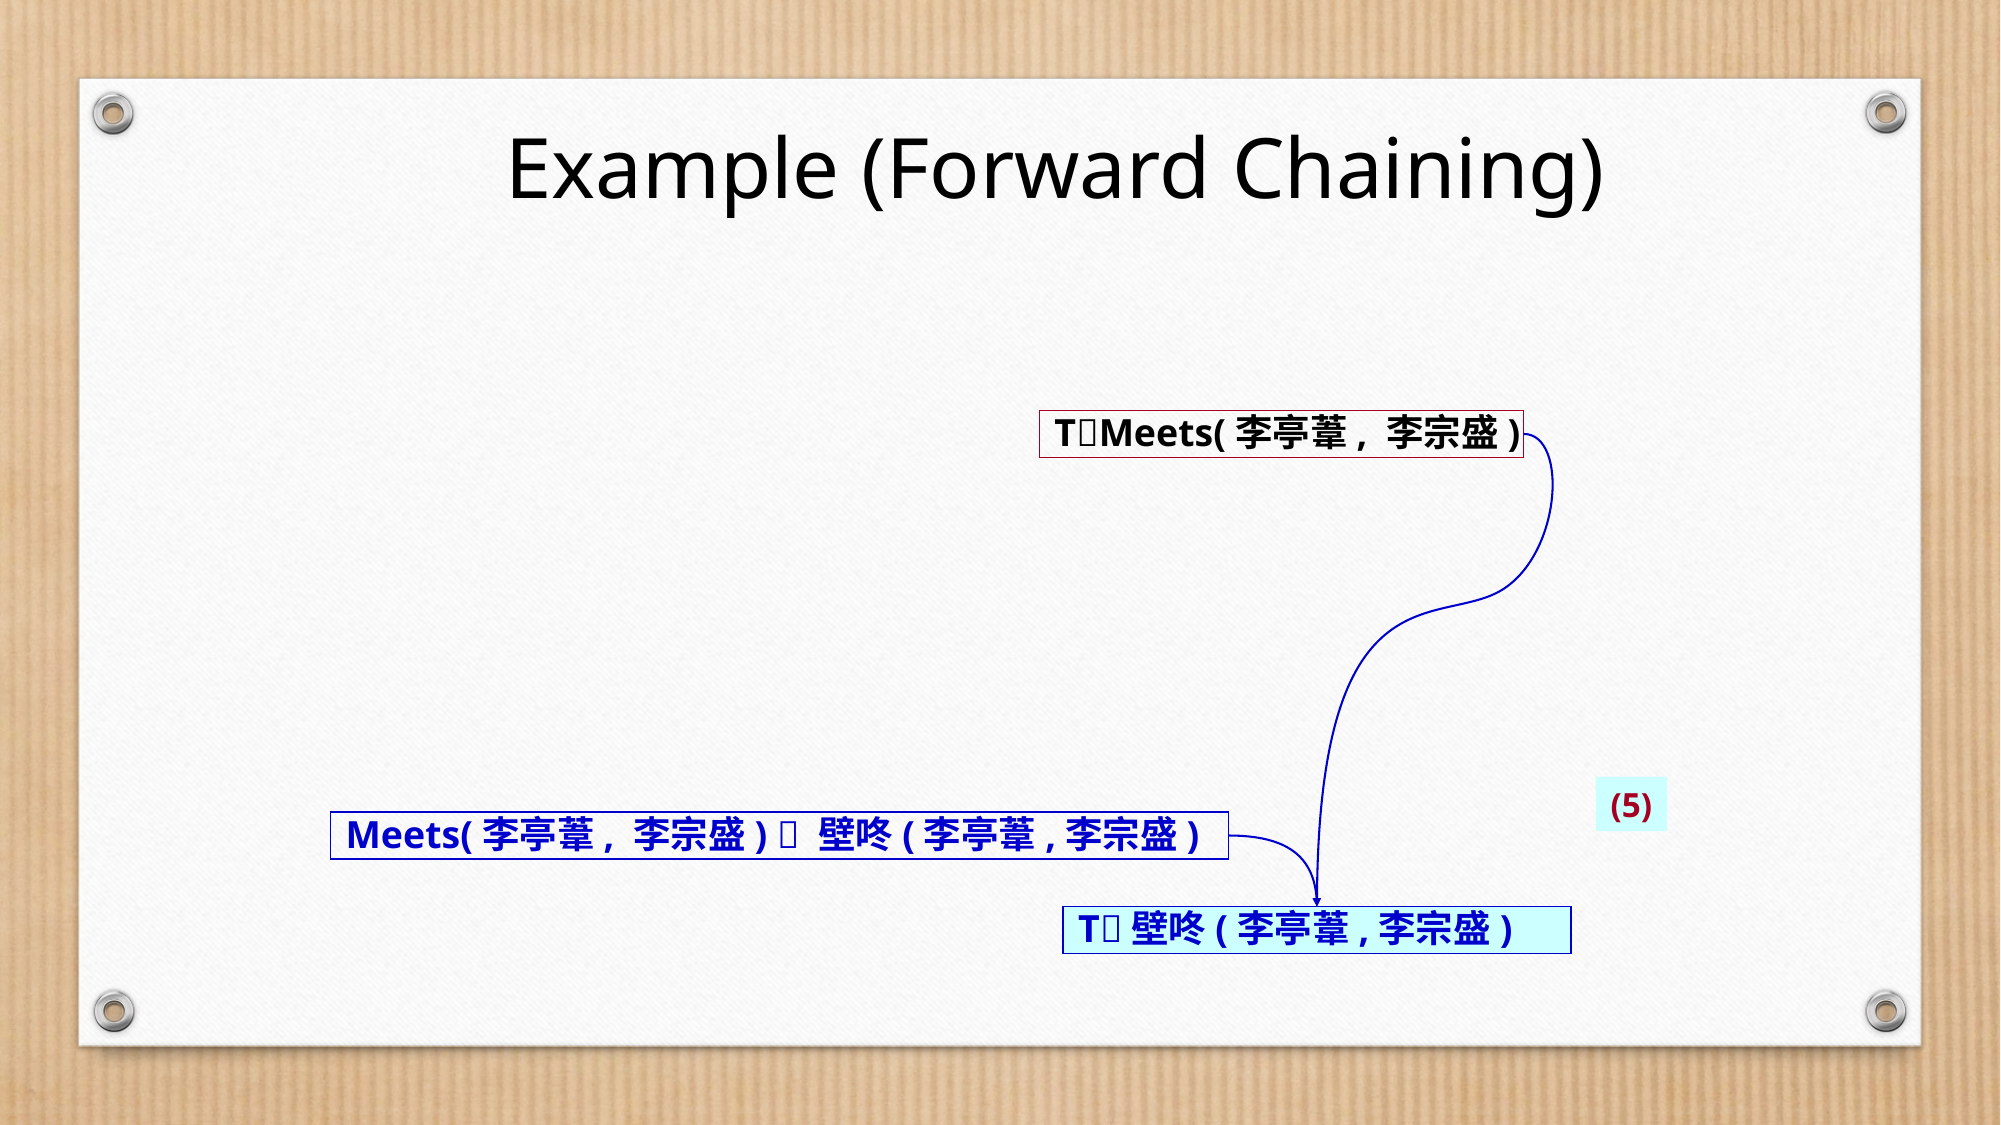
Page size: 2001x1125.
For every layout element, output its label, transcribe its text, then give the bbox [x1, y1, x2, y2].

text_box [1228, 835, 1318, 907]
picture [0, 0, 2001, 1125]
text_box Meets(李亭葦, 李宗盛)  壁咚(李亭葦,李宗盛) [330, 811, 1229, 860]
text_box Example (Forward Chaining) [490, 107, 1621, 223]
text_box TMeets(李亭葦, 李宗盛) [1039, 410, 1524, 458]
text_box (5) [1595, 776, 1668, 832]
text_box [1316, 433, 1524, 907]
text_box T壁咚(李亭葦,李宗盛) [1063, 906, 1571, 954]
